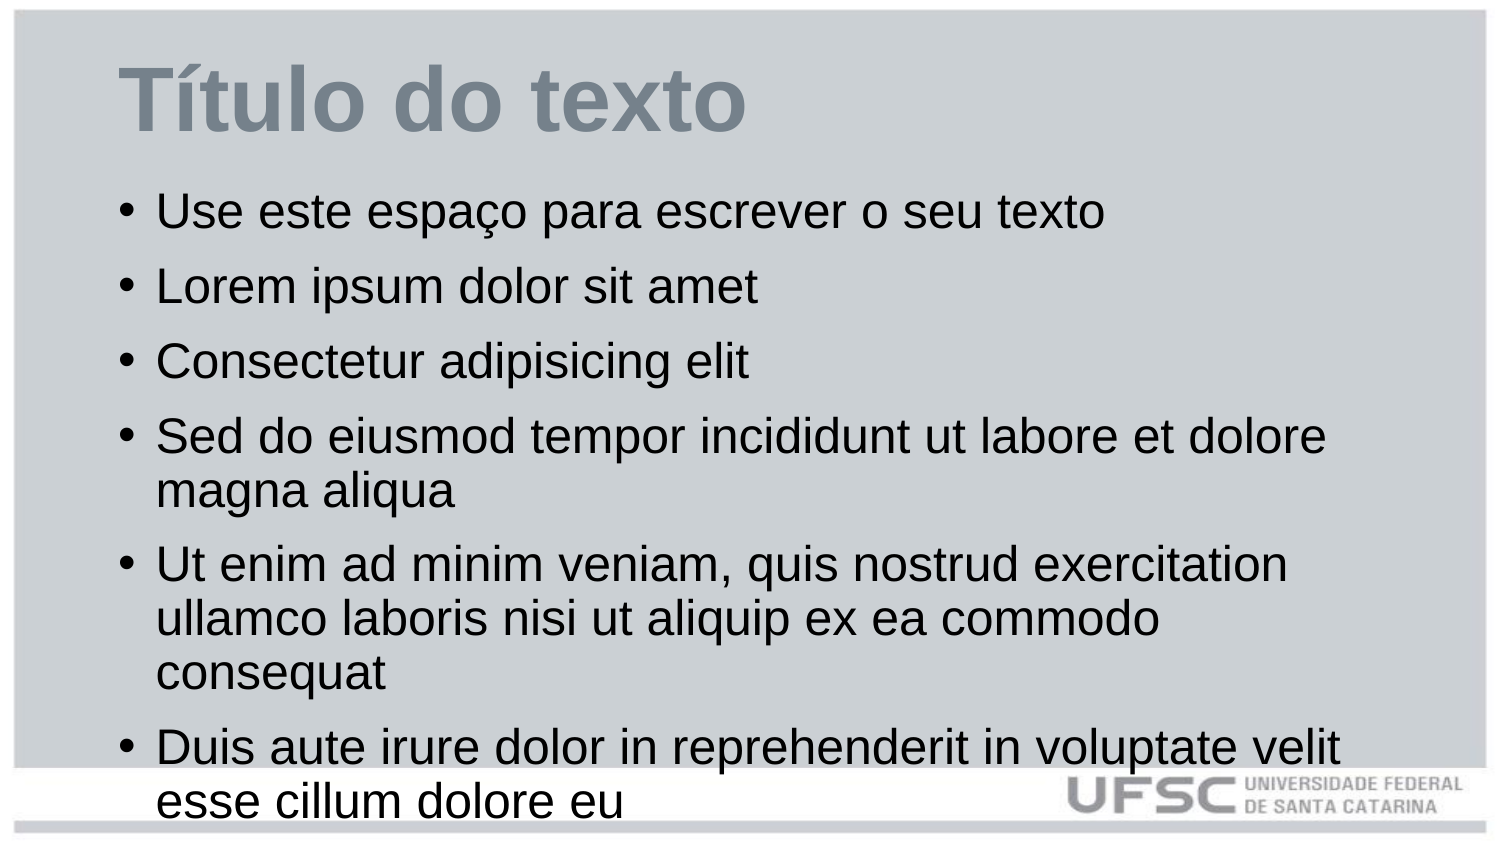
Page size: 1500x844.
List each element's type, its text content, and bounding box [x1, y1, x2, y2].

list Use este espaço para escrever o seu texto Lorem ipsum dolor sit amet Consectetur adipisicing elit Sed do eiusmod tempor incididunt ut labore et dolore magna aliqua Ut enim ad minim veniam, quis nostrud exercitation ullamco laboris nisi ut aliquip ex ea commodo consequat Duis aute irure dolor in reprehenderit in voluptate velit esse cillum dolore eu [103, 177, 1397, 714]
picture [0, 0, 1500, 844]
title Título do texto [103, 44, 1397, 177]
